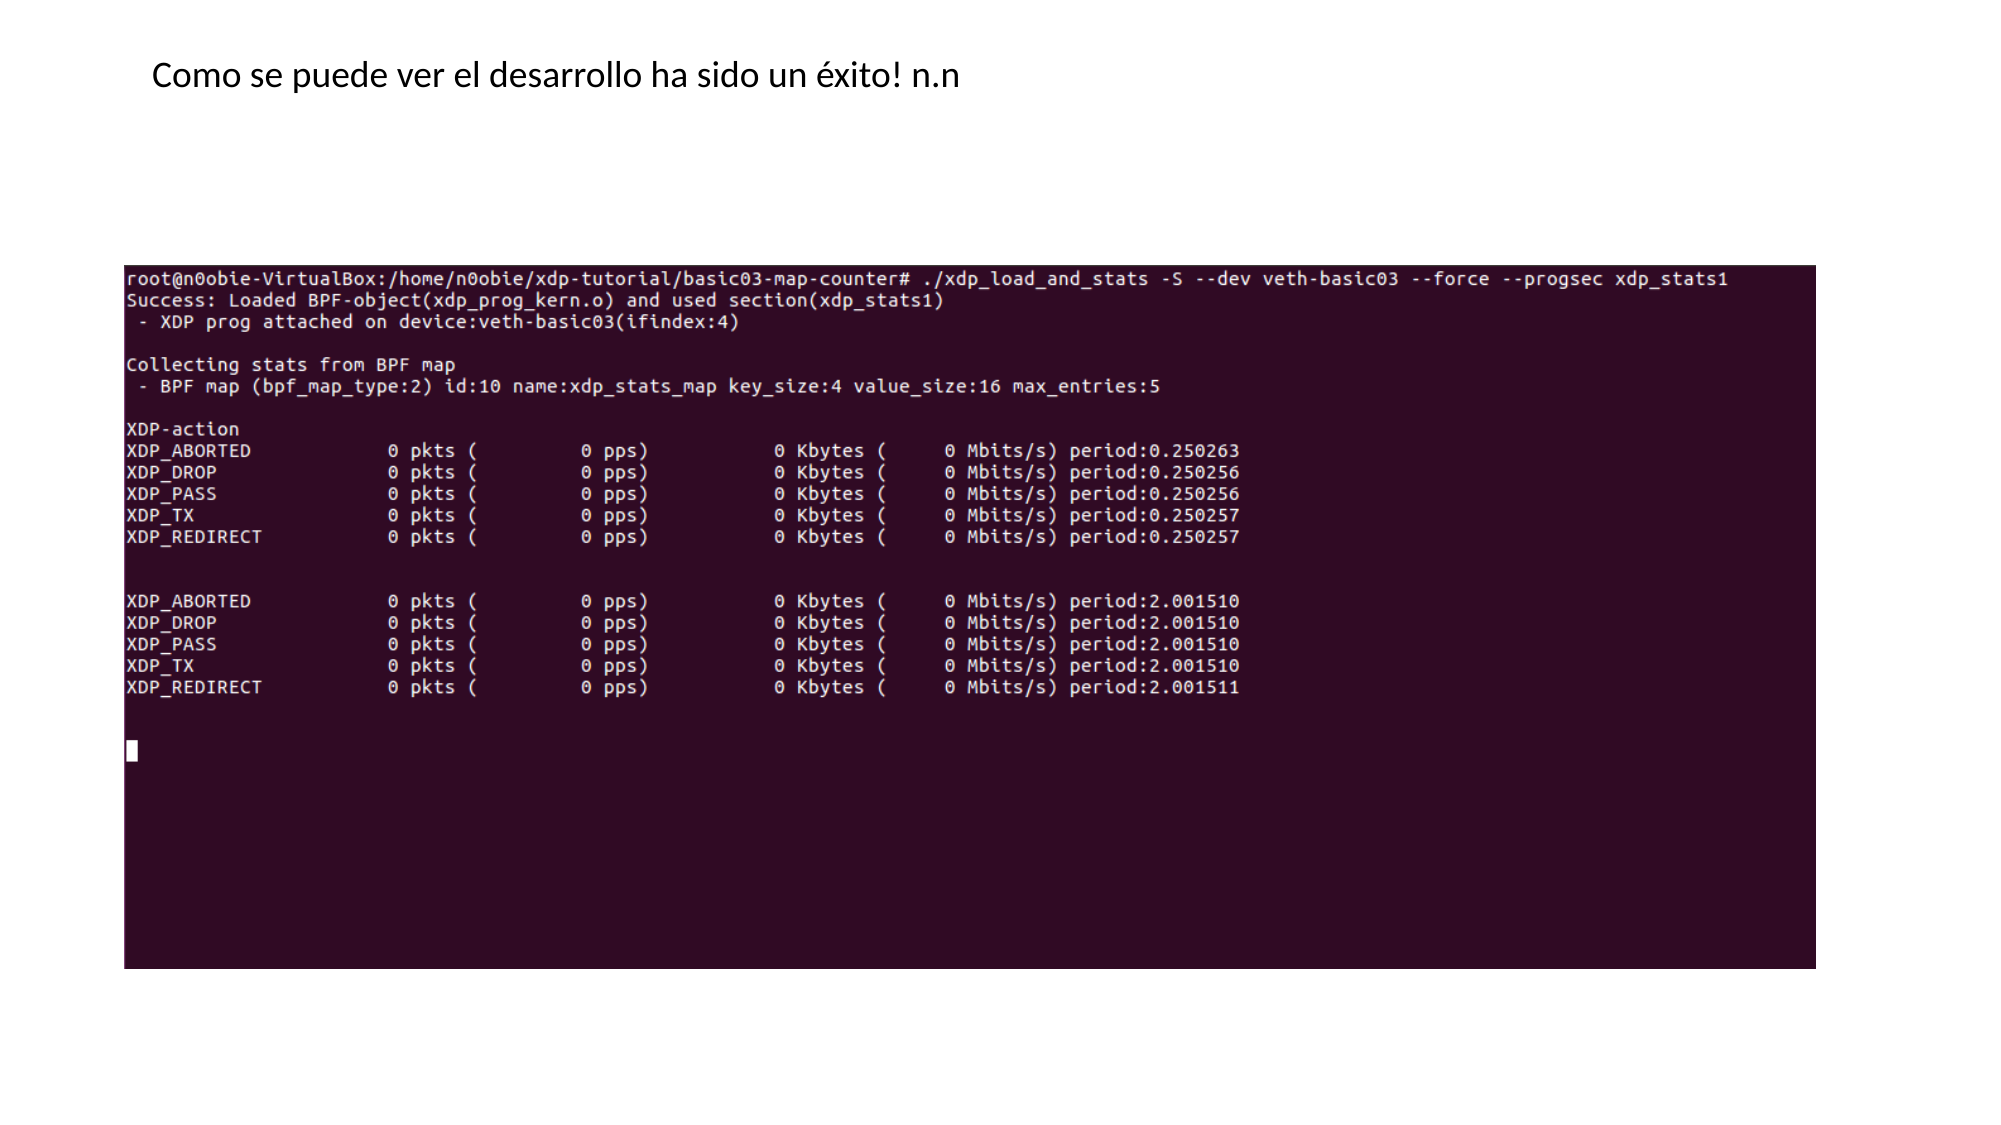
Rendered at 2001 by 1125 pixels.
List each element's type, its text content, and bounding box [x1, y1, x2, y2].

picture [124, 265, 1816, 969]
text_box Como se puede ver el desarrollo ha sido un éxito! n.n [137, 43, 1867, 103]
